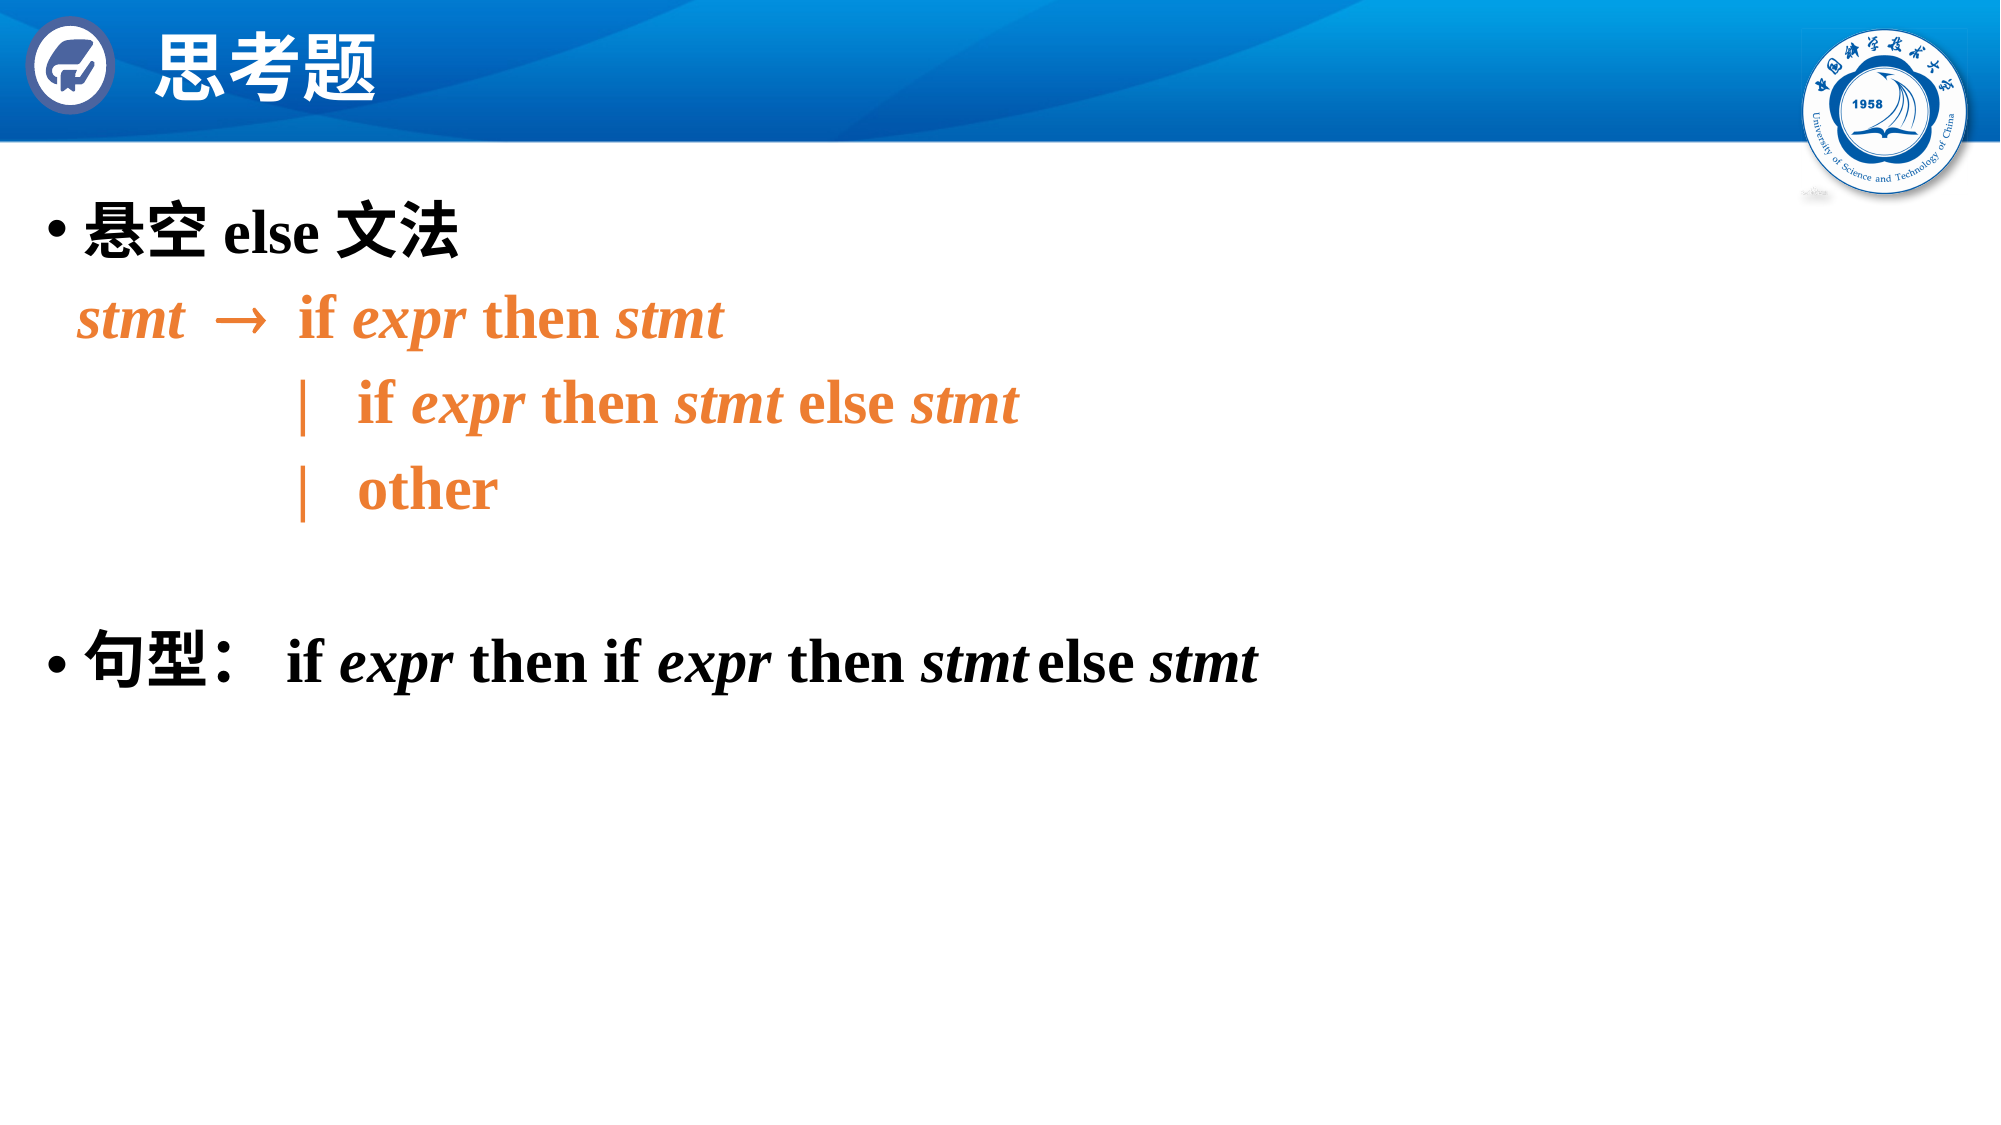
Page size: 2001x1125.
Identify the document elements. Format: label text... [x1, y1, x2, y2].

picture [0, 0, 2000, 204]
list 悬空else文法 stmt  if expr then stmt | if expr then stmt else stmt | other 句型：if expr then if expr then stmt else stmt [31, 172, 1966, 1031]
title 思考题 [137, 10, 1707, 132]
